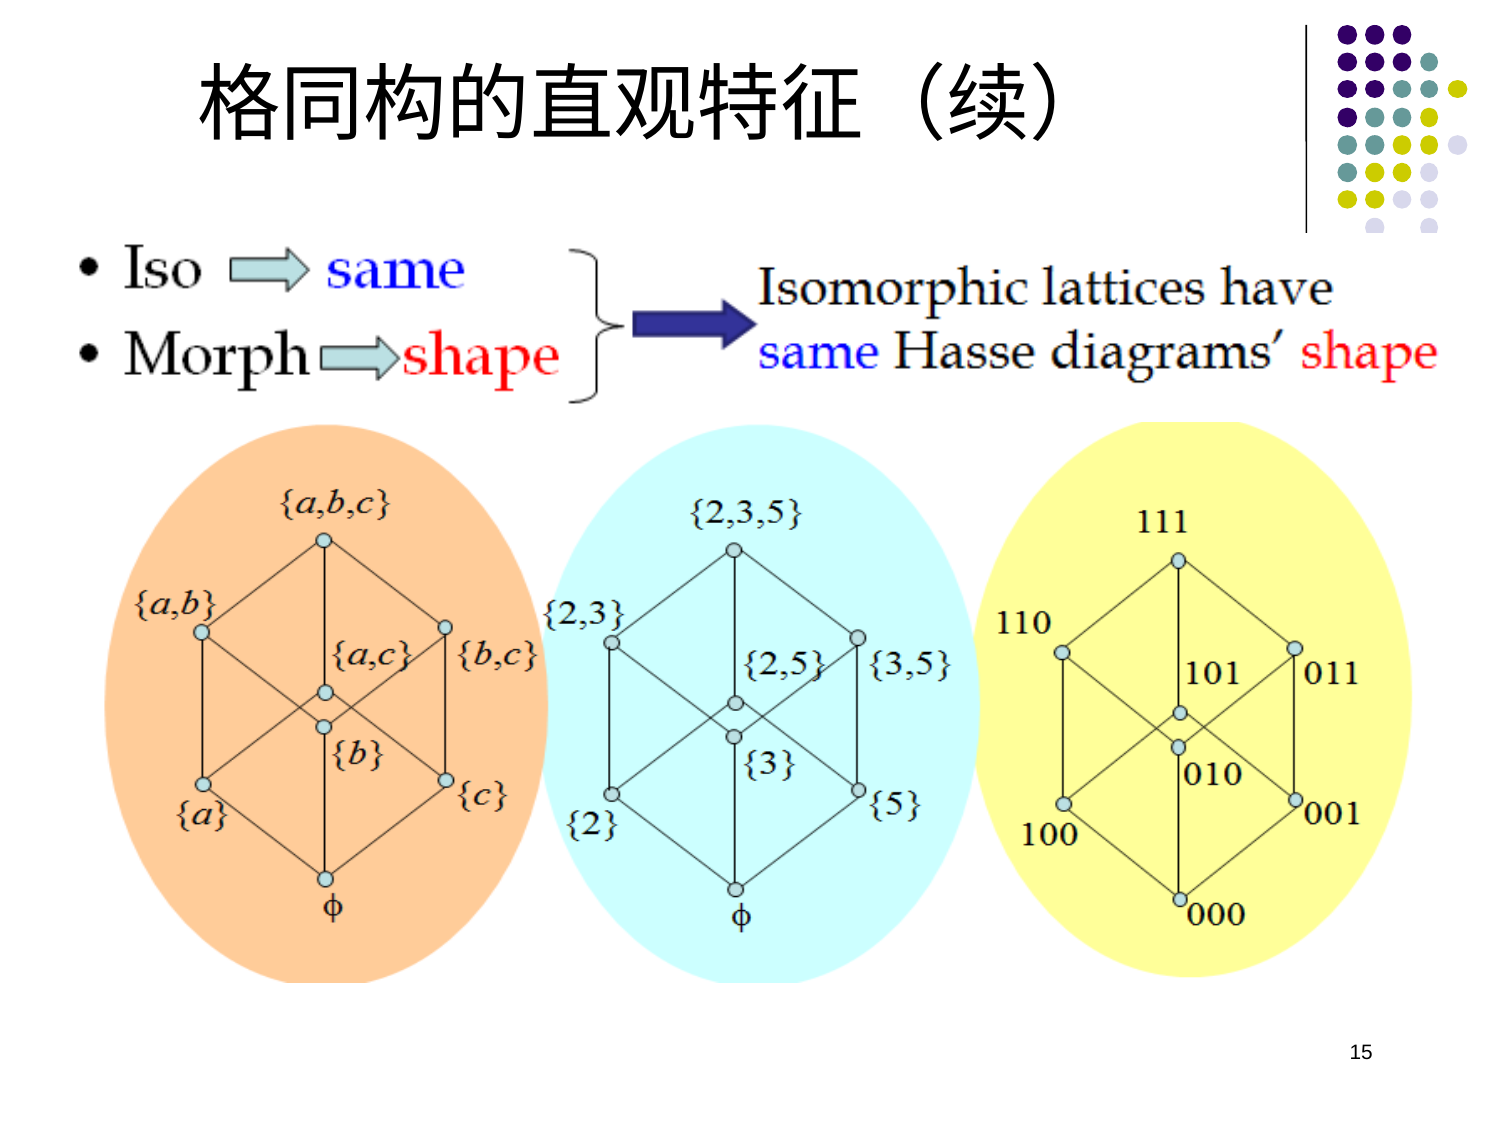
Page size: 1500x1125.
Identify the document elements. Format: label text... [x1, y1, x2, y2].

text_box 格同构的直观特征（续） [182, 42, 1412, 173]
slide_number 15 [1234, 1030, 1388, 1107]
picture [76, 233, 1448, 988]
